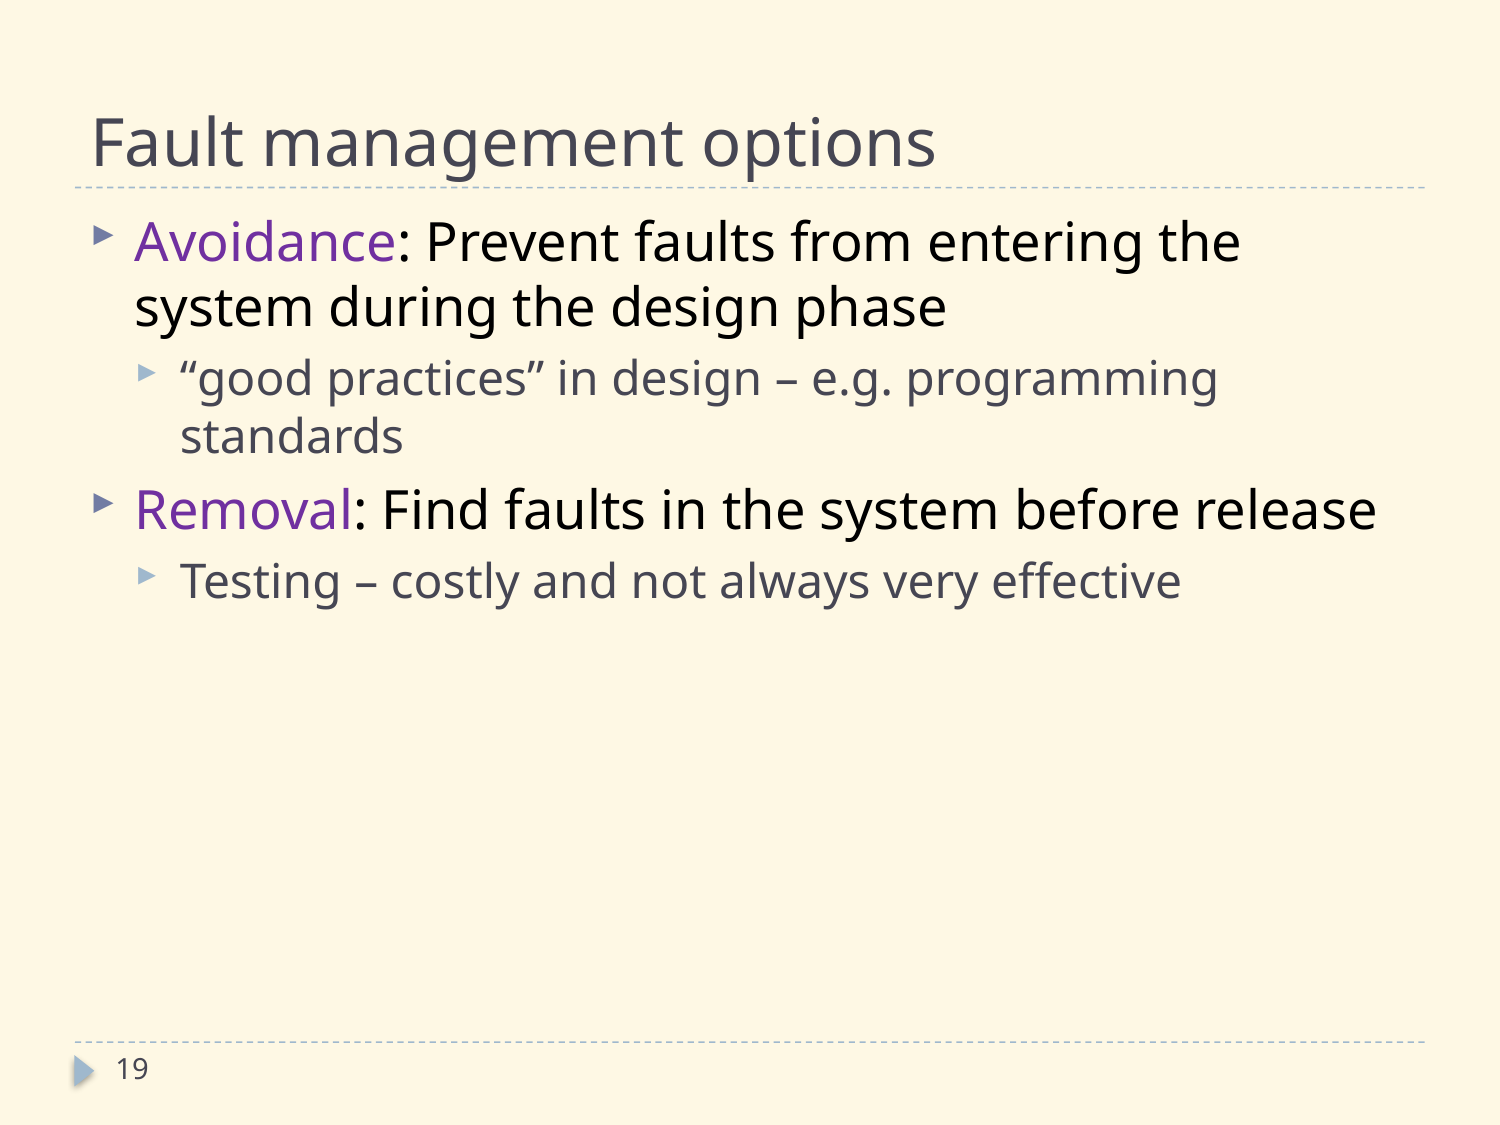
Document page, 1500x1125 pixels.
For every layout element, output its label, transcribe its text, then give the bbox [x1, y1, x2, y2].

title Fault management options [75, 24, 1425, 188]
slide_number 19 [100, 1042, 426, 1103]
list Avoidance: Prevent faults from entering the system during the design phase “good practices” in design – e.g. programming standards Removal: Find faults in the system before release Testing – costly and not always very effective [75, 200, 1425, 1010]
